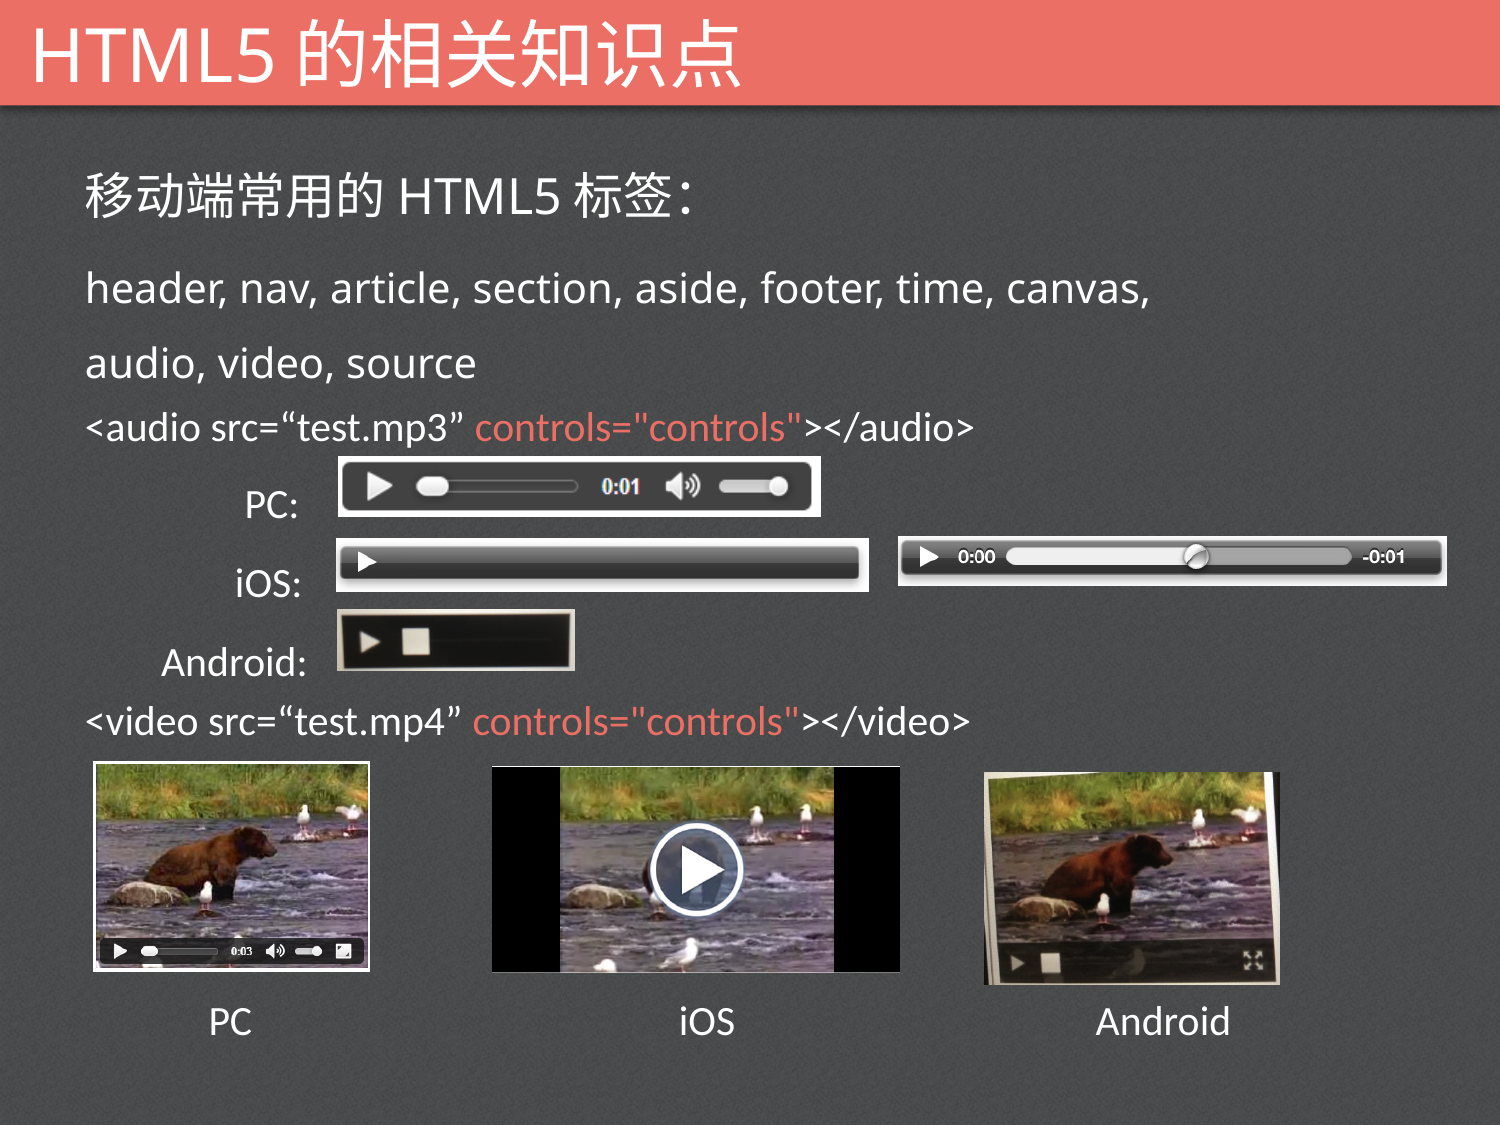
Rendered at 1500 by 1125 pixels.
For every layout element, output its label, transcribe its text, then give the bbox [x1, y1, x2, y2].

picture [0, 106, 1500, 1125]
text_box 移动端常用的HTML5标签： header, nav, article, section, aside, footer, time, canvas, audio, video, source <audio src=“test.mp3” controls="controls"></audio> PC: iOS: Android: <video src=“test.mp4” controls="controls"></video> PC iOS Android [70, 157, 1407, 1096]
title HTML5的相关知识点 [0, 0, 1500, 106]
